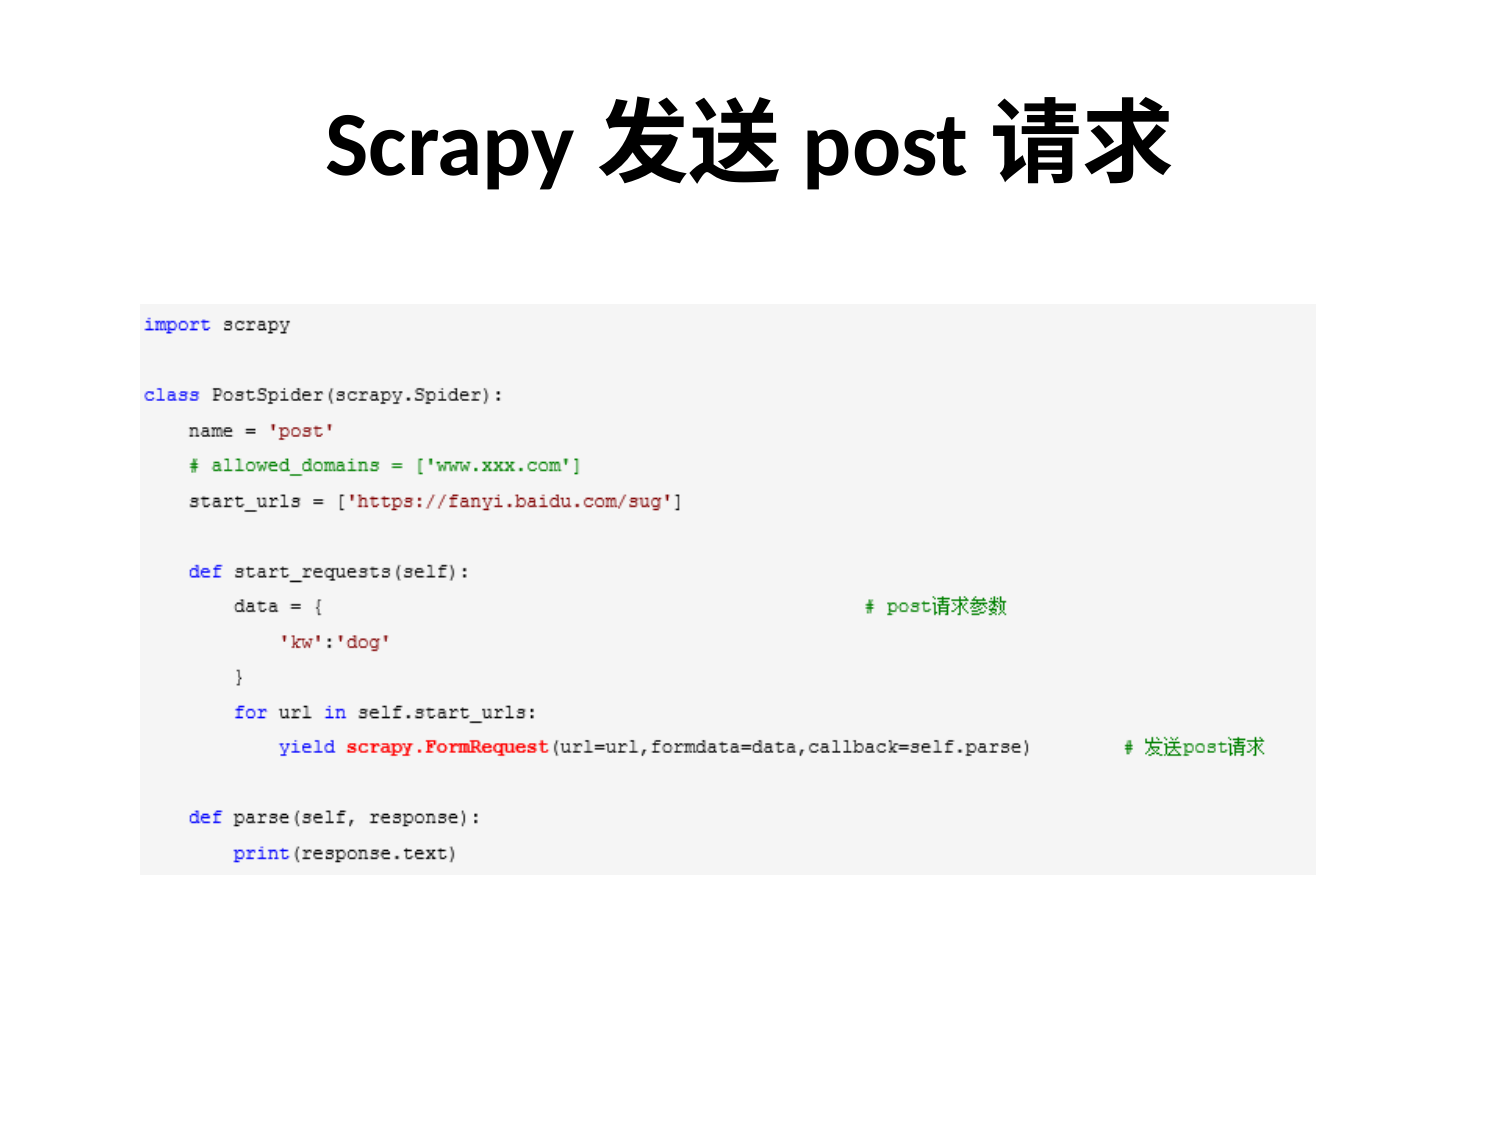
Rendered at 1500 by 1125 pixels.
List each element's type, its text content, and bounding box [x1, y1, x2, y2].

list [140, 304, 1316, 876]
title Scrapy发送post请求 [75, 45, 1425, 233]
